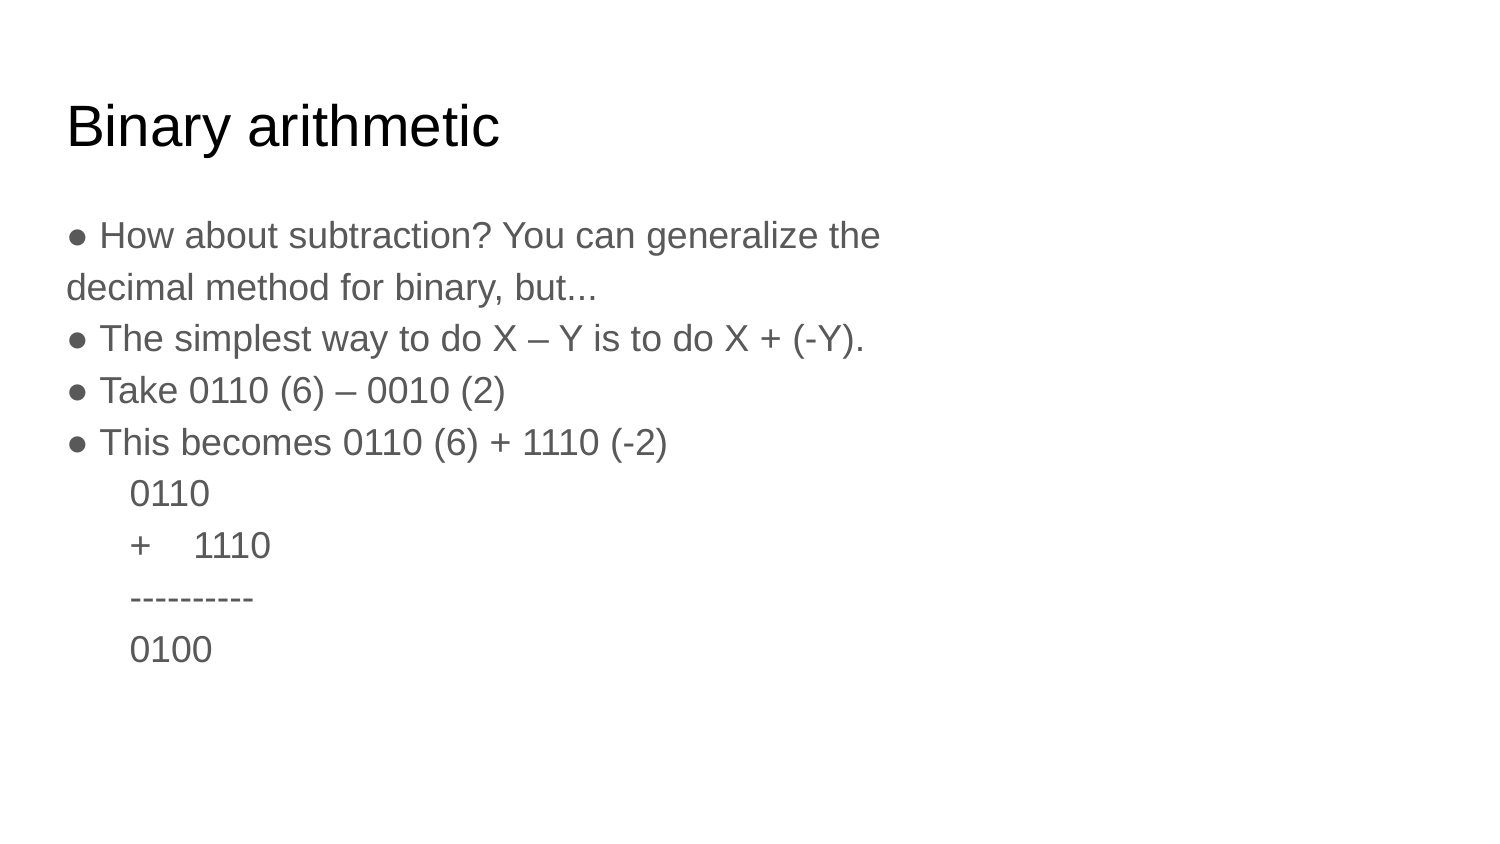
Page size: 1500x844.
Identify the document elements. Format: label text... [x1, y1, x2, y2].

title Binary arithmetic [51, 72, 1449, 167]
list ● How about subtraction? You can generalize the decimal method for binary, but... ● The simplest way to do X – Y is to do X + (-Y). ● Take 0110 (6) – 0010 (2) ● This becomes 0110 (6) + 1110 (-2) 0110 + 1110 ---------- 0100 [51, 189, 1449, 750]
